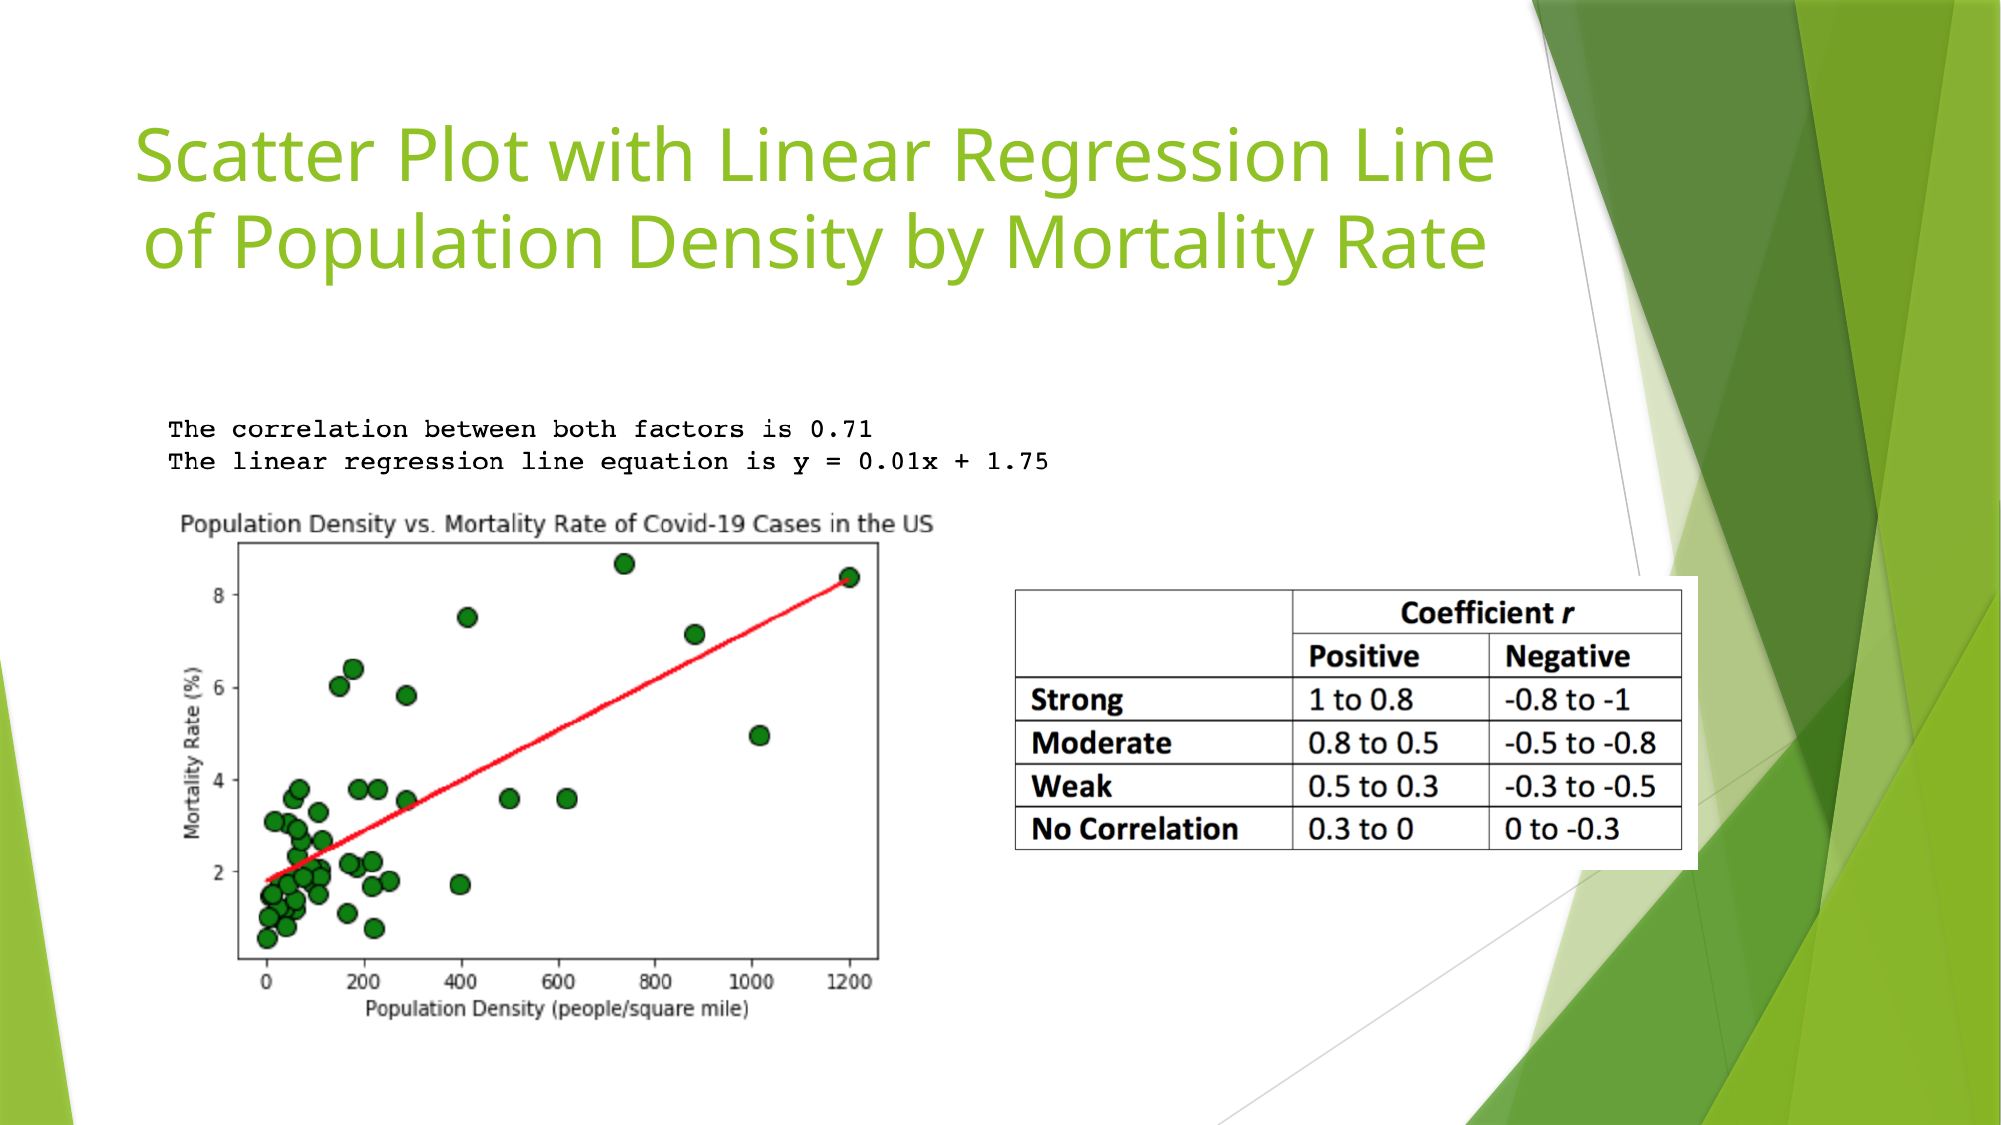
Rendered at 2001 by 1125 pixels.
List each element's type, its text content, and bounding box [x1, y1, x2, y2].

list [153, 404, 1087, 1043]
picture [999, 576, 1699, 871]
title Scatter Plot with Linear Regression Line of Population Density by Mortality Rate [111, 99, 1522, 317]
